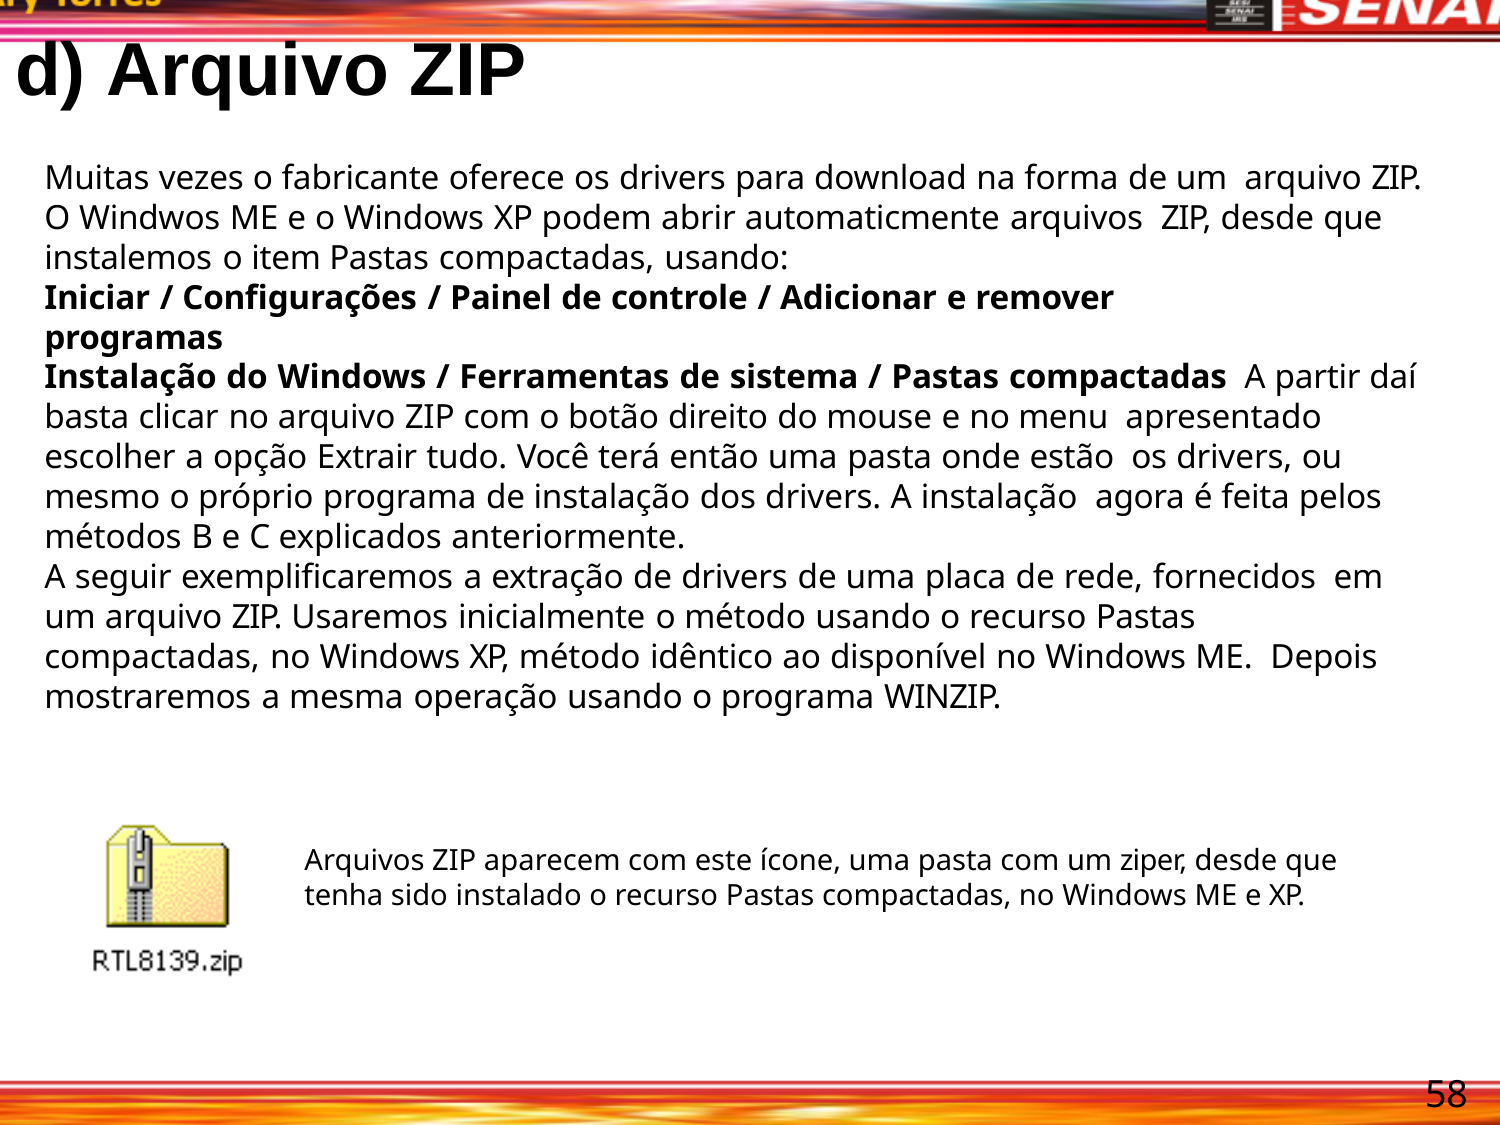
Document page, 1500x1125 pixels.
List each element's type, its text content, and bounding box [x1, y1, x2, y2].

text_box Arquivos ZIP aparecem com este ícone, uma pasta com um ziper, desde que tenha sido instalado o recurso Pastas compactadas, no Windows ME e XP. [302, 839, 1431, 912]
picture [0, 0, 1500, 1125]
title d) Arquivo ZIP [12, 17, 527, 208]
slide_number 58 [1395, 1067, 1479, 1125]
text_box Muitas vezes o fabricante oferece os drivers para download na forma de um arquivo ZIP. O Windwos ME e o Windows XP podem abrir automaticmente arquivos ZIP, desde que instalemos o item Pastas compactadas, usando: Iniciar / Configurações / Painel de controle / Adicionar e remover programas Instalação do Windows / Ferramentas de sistema / Pastas compactadas A partir daí basta clicar no arquivo ZIP com o botão direito do mouse e no menu apresentado escolher a opção Extrair tudo. Você terá então uma pasta onde estão os drivers, ou mesmo o próprio programa de instalação dos drivers. A instalação agora é feita pelos métodos B e C explicados anteriormente. A seguir exemplificaremos a extração de drivers de uma placa de rede, fornecidos em um arquivo ZIP. Usaremos inicialmente o método usando o recurso Pastas compactadas, no Windows XP, método idêntico ao disponível no Windows ME. Depois mostraremos a mesma operação usando o programa WINZIP. [42, 154, 1440, 716]
